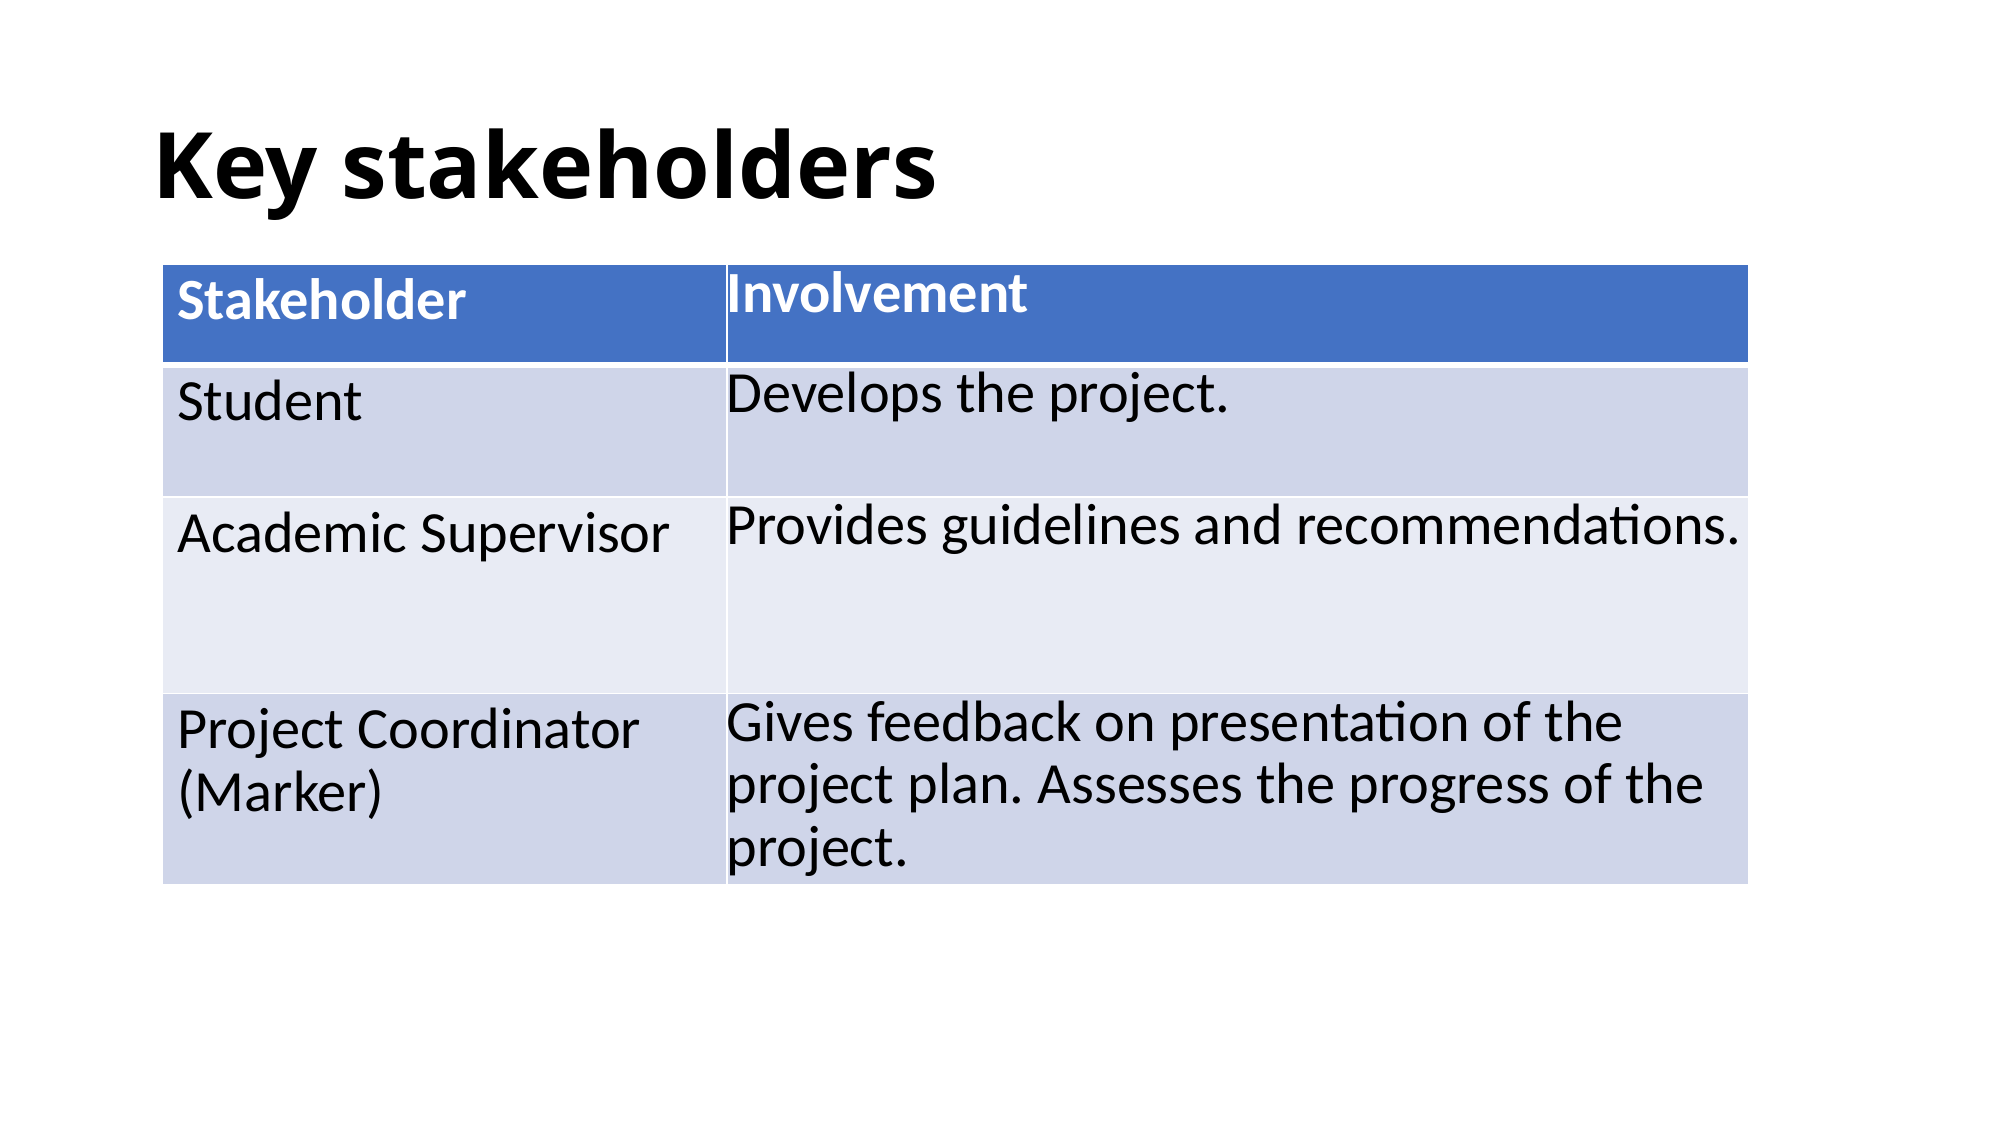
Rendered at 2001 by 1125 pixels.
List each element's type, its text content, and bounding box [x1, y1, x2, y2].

table_header Stakeholder [163, 265, 726, 362]
table_cell Provides guidelines and recommendations. [728, 498, 1748, 693]
title Key stakeholders [137, 59, 1863, 278]
table_cell Academic Supervisor [163, 498, 726, 693]
table_cell Student [163, 368, 726, 496]
table_cell Project Coordinator (Marker) [163, 694, 726, 884]
table_header Involvement [728, 265, 1748, 362]
table_cell Gives feedback on presentation of the project plan. Assesses the progress of the project. [728, 694, 1748, 884]
table_cell Develops the project. [728, 368, 1748, 496]
